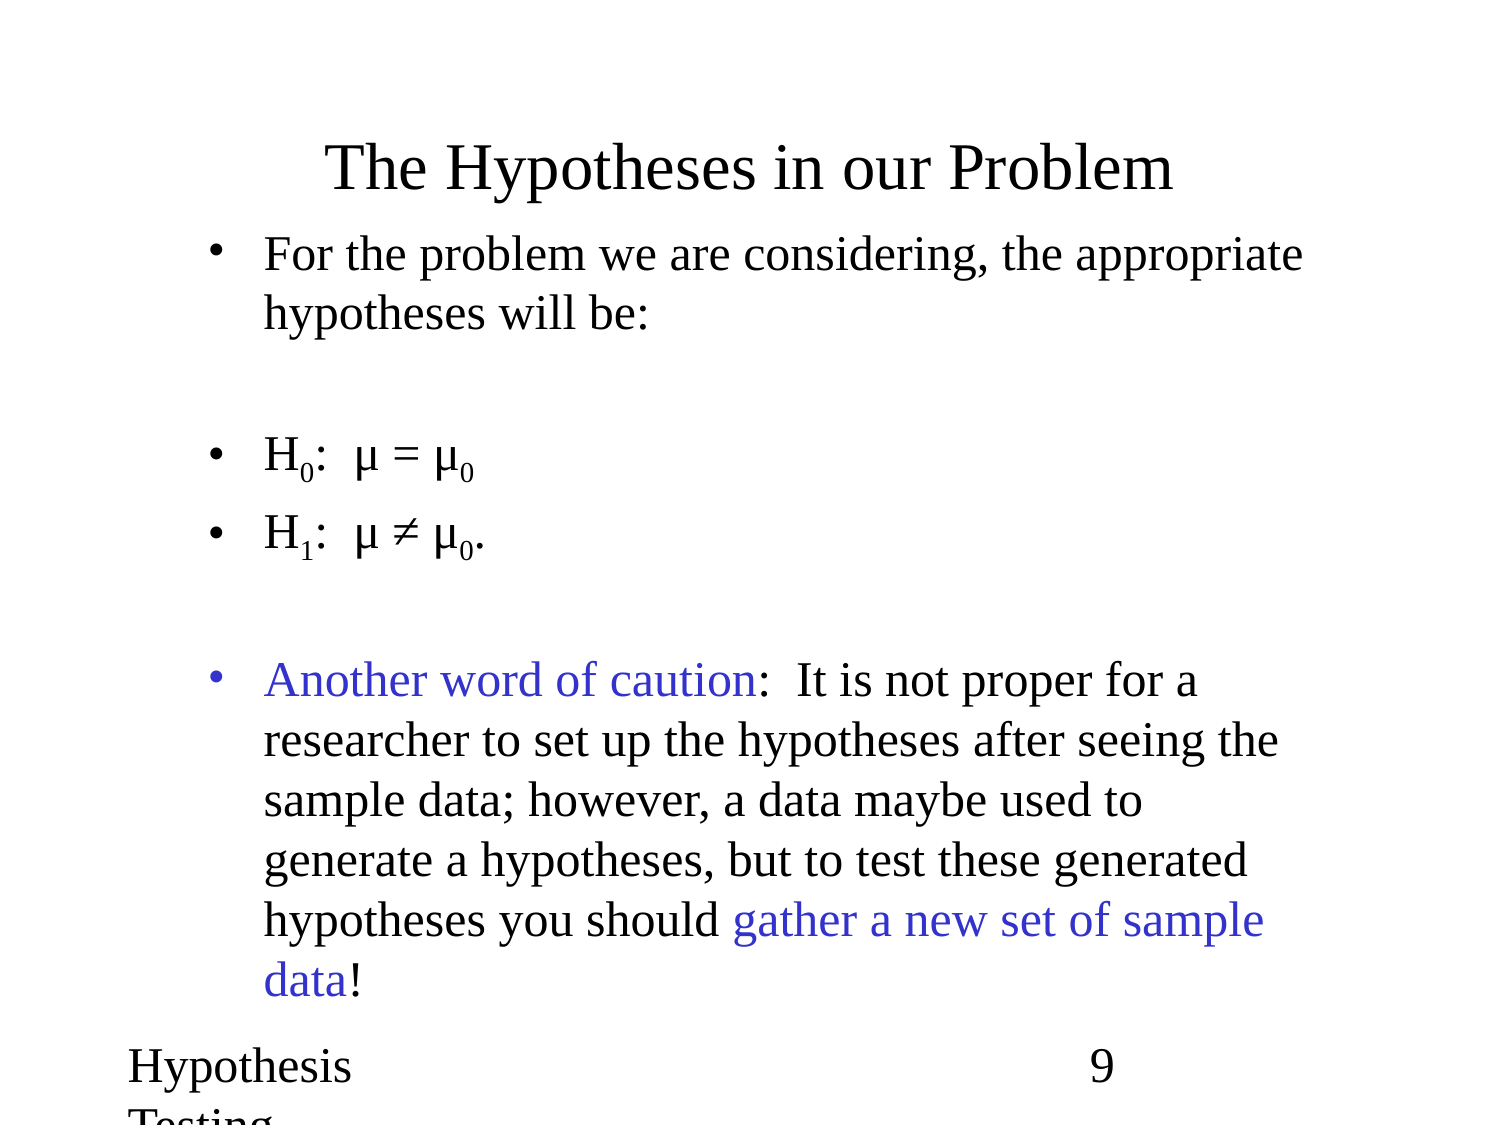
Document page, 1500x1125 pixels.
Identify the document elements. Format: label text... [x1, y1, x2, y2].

list For the problem we are considering, the appropriate hypotheses will be: H0: μ = μ0 H1: μ ≠ μ0. Another word of caution: It is not proper for a researcher to set up the hypotheses after seeing the sample data; however, a data maybe used to generate a hypotheses, but to test these generated hypotheses you should gather a new set of sample data! [192, 212, 1338, 1000]
slide_number ‹#› [1074, 1025, 1388, 1100]
slide_number Hypothesis Testing [112, 1025, 425, 1100]
title The Hypotheses in our Problem [112, 99, 1388, 225]
